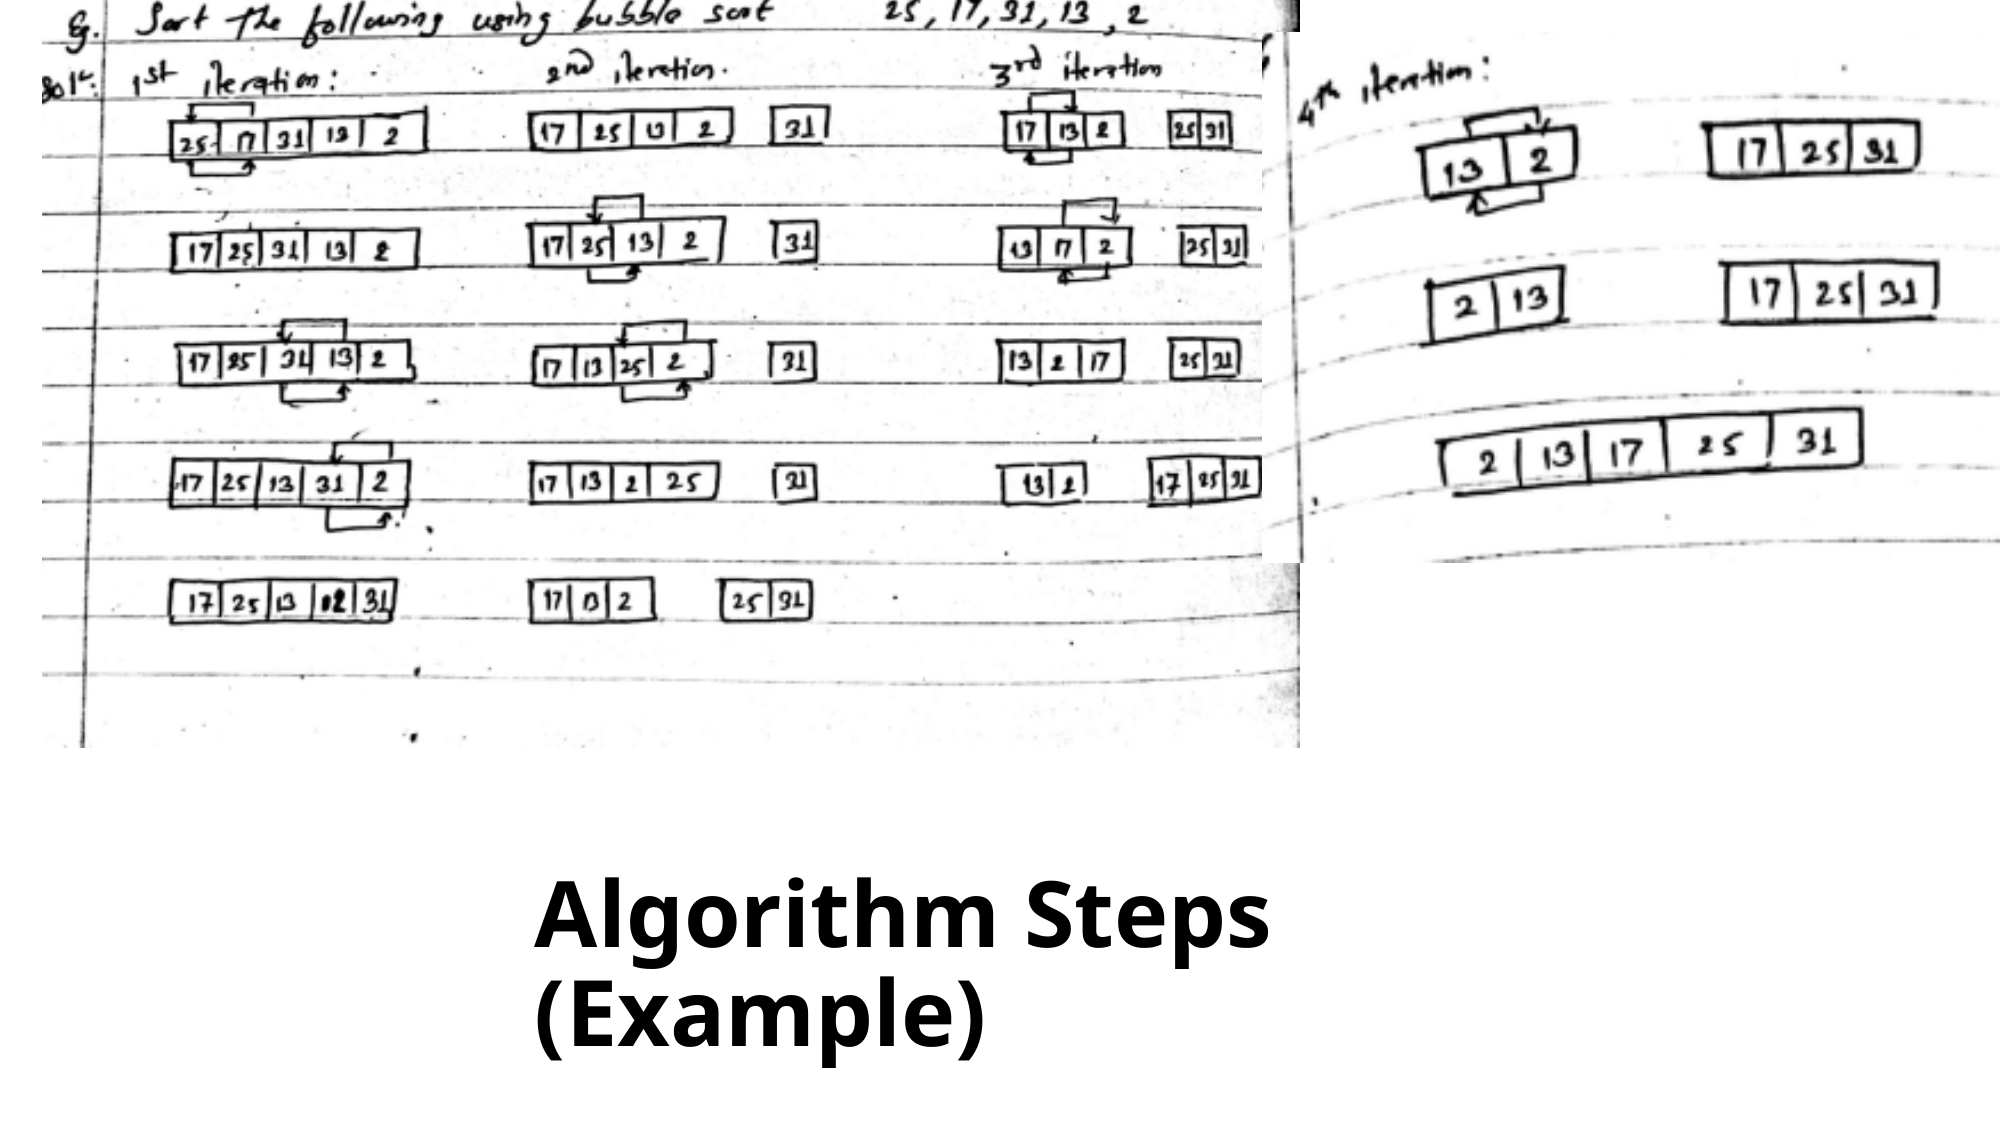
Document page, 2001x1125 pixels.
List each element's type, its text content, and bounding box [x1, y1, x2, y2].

picture [42, 0, 2000, 748]
text_box Algorithm Steps (Example) [520, 861, 1681, 982]
